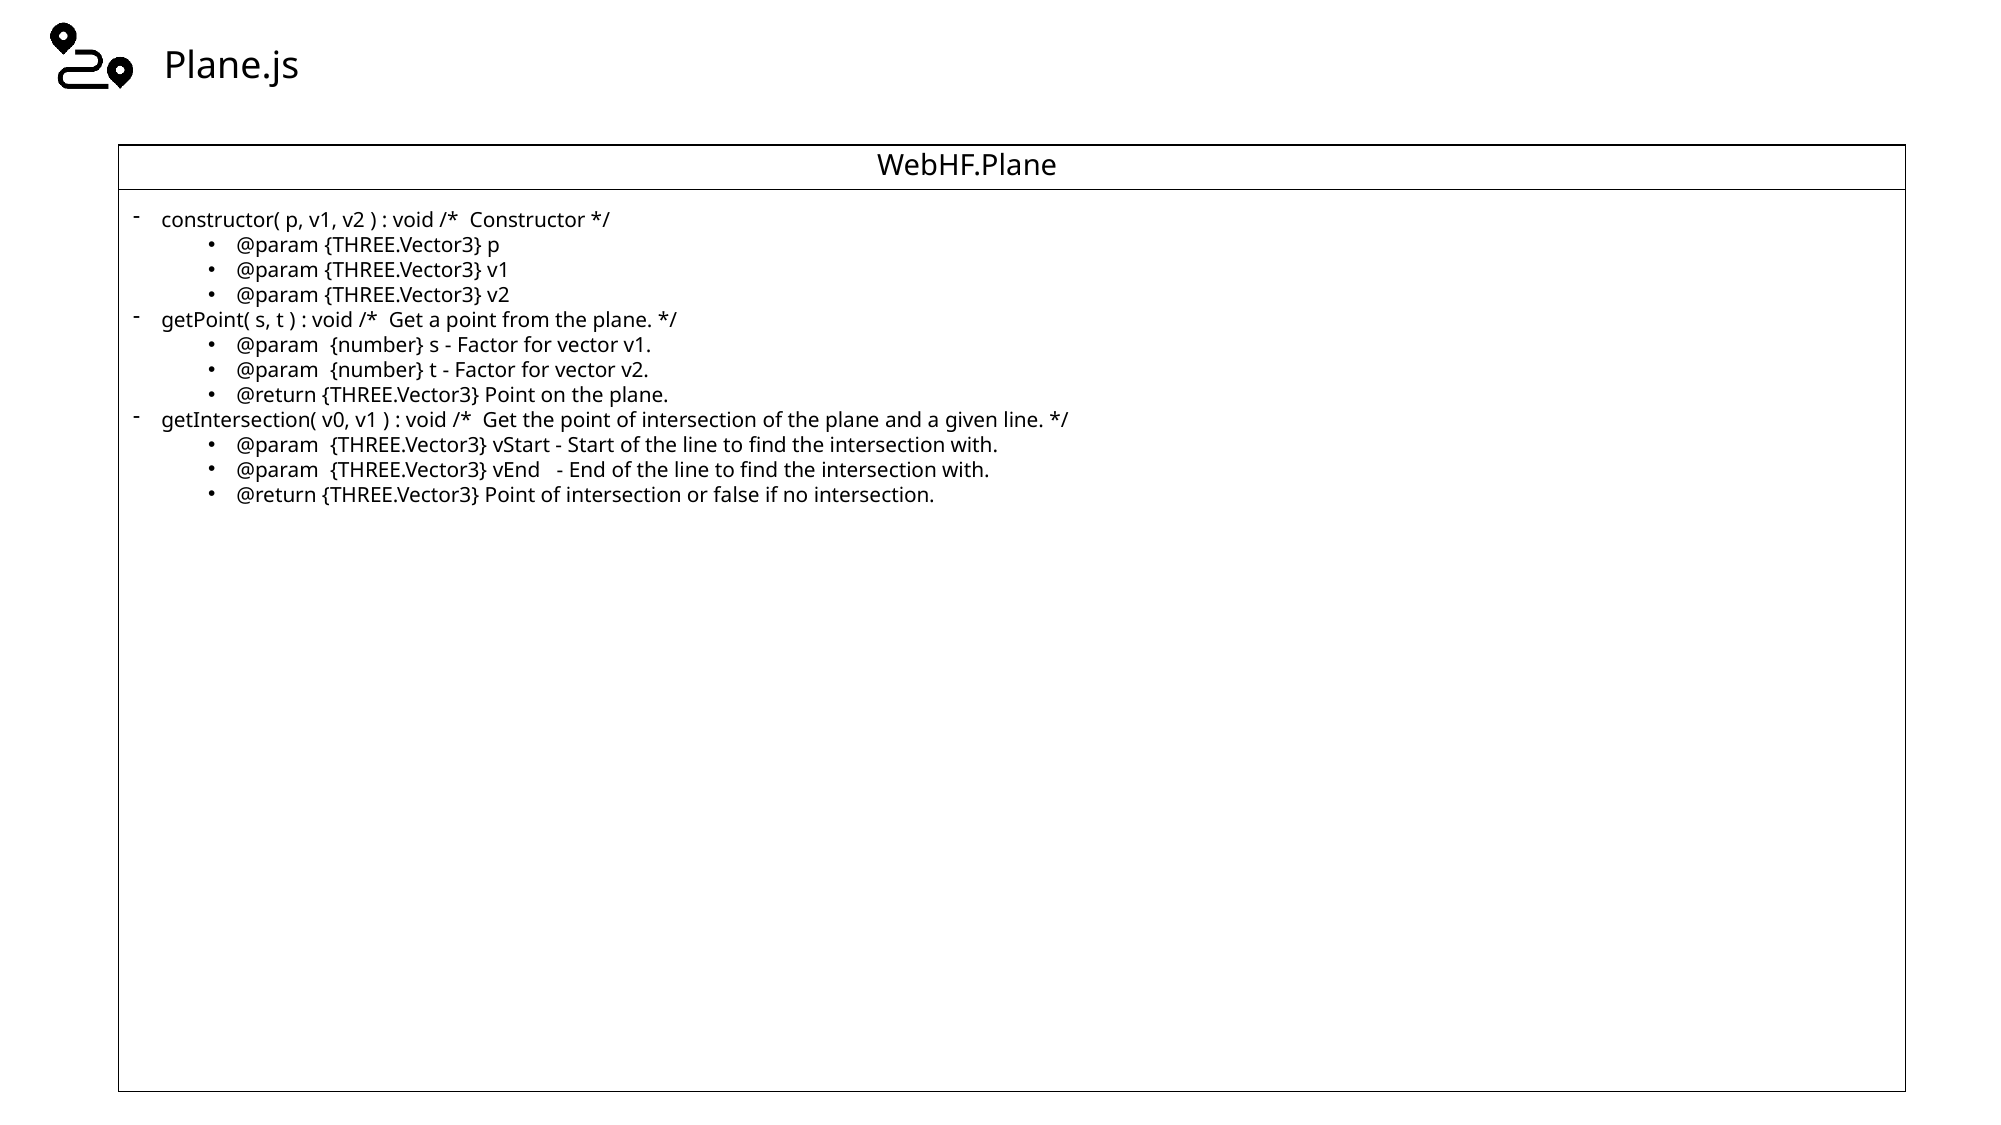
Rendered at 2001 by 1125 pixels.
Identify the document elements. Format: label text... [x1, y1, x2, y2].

text_box [117, 144, 1907, 1092]
text_box Plane.js [148, 33, 1963, 93]
picture [50, 14, 133, 97]
text_box constructor( p, v1, v2 ) : void /* Constructor */ @param {THREE.Vector3} p @param {THREE.Vector3} v1 @param {THREE.Vector3} v2 getPoint( s, t ) : void /* Get a point from the plane. */ @param {number} s - Factor for vector v1. @param {number} t - Factor for vector v2. @return {THREE.Vector3} Point on the plane. getIntersection( v0, v1 ) : void /* Get the point of intersection of the plane and a given line. */ @param {THREE.Vector3} vStart - Start of the line to find the intersection with. @param {THREE.Vector3} vEnd - End of the line to find the intersection with. @return {THREE.Vector3} Point of intersection or false if no intersection. [118, 199, 1861, 514]
text_box WebHF.Plane [862, 139, 1073, 189]
